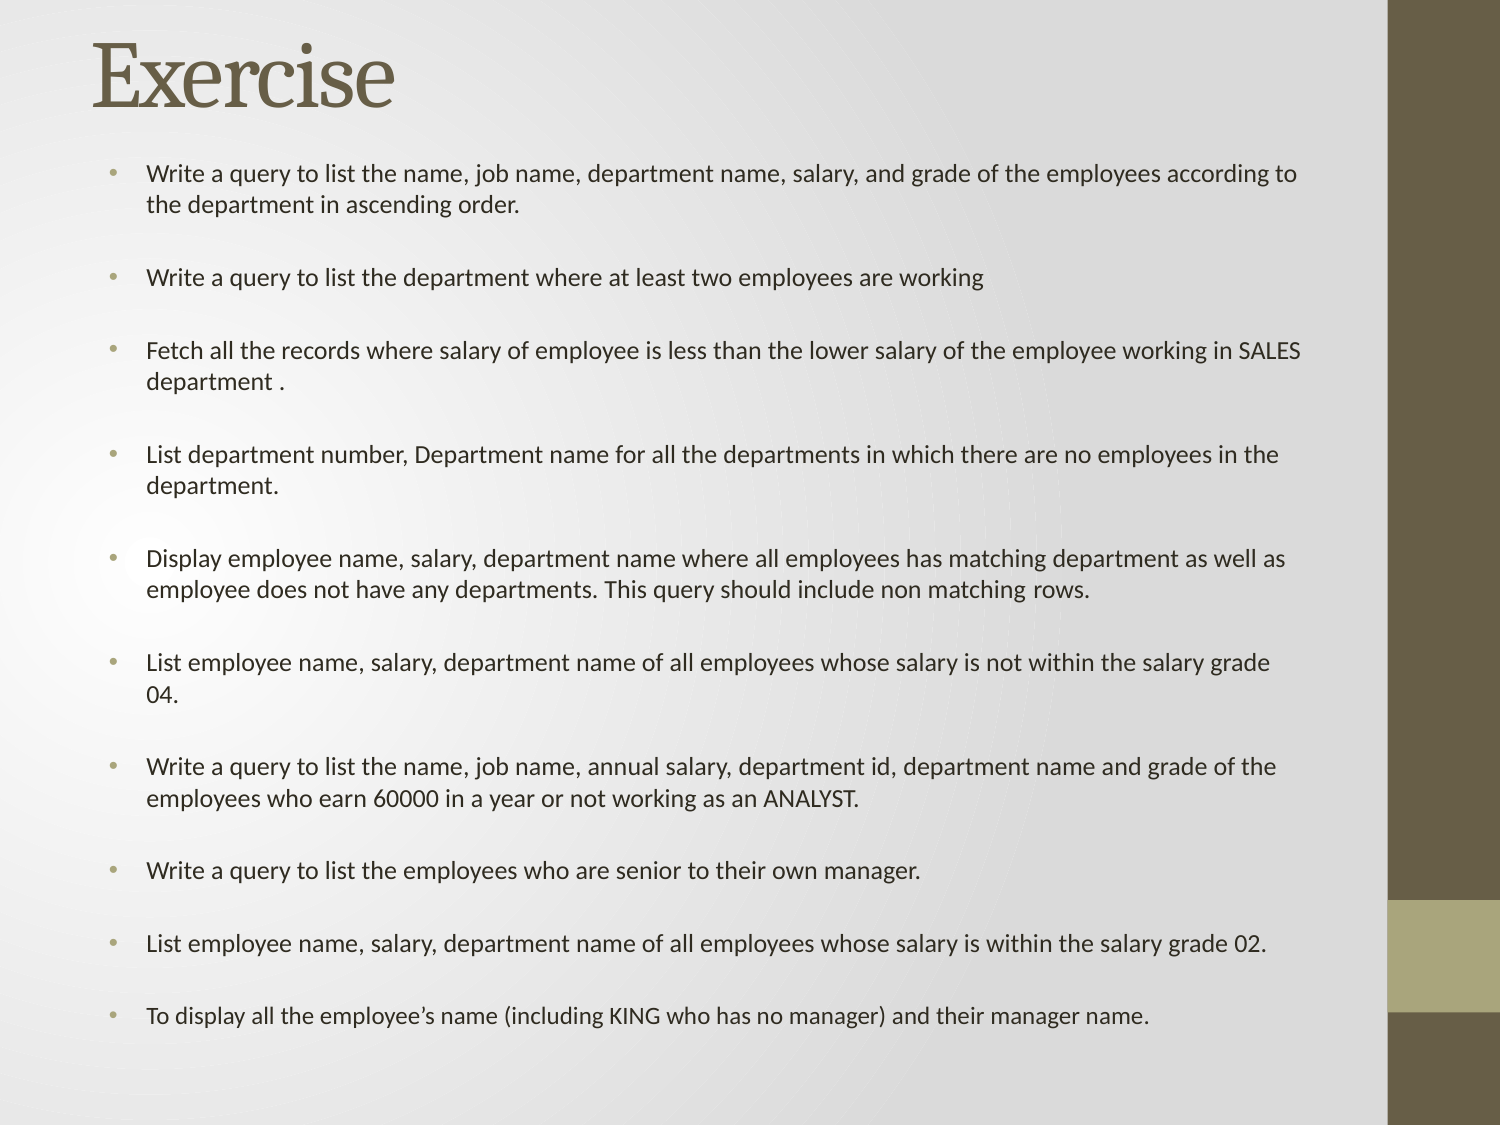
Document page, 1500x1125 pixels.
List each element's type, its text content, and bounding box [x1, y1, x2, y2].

title Exercise [75, 0, 1325, 112]
list Write a query to list the name, job name, department name, salary, and grade of the employees according to the department in ascending order. Write a query to list the department where at least two employees are working Fetch all the records where salary of employee is less than the lower salary of the employee working in SALES department . List department number, Department name for all the departments in which there are no employees in the department. Display employee name, salary, department name where all employees has matching department as well as employee does not have any departments. This query should include non matching rows. List employee name, salary, department name of all employees whose salary is not within the salary grade 04. Write a query to list the name, job name, annual salary, department id, department name and grade of the employees who earn 60000 in a year or not working as an ANALYST. Write a query to list the employees who are senior to their own manager. List employee name, salary, department name of all employees whose salary is within the salary grade 02. To display all the employee’s name (including KING who has no manager) and their manager name. [75, 112, 1325, 1088]
